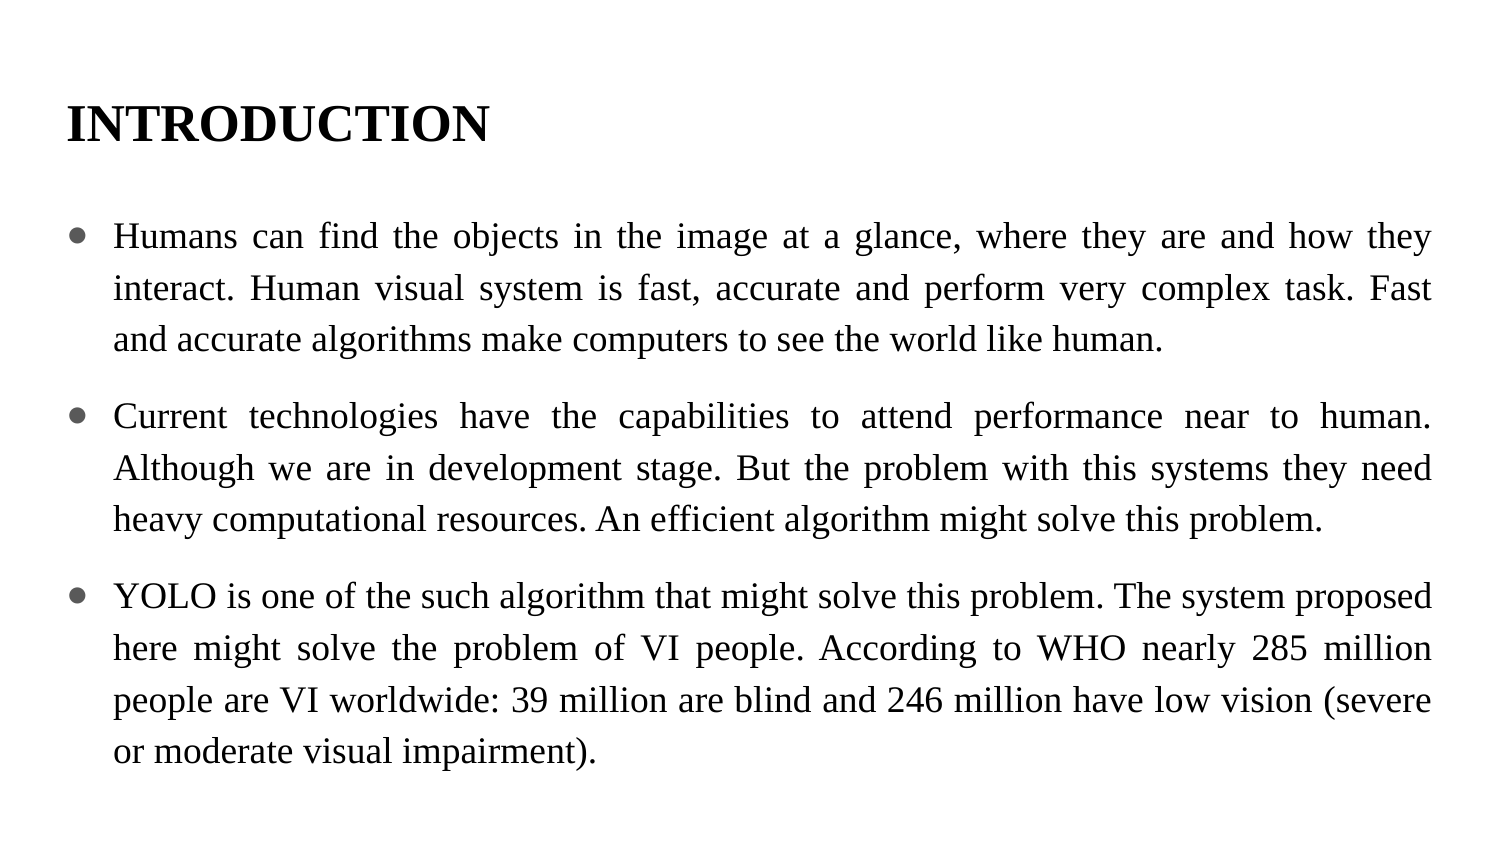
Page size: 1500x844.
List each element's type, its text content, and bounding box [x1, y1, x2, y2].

list Humans can find the objects in the image at a glance, where they are and how they interact. Human visual system is fast, accurate and perform very complex task. Fast and accurate algorithms make computers to see the world like human. Current technologies have the capabilities to attend performance near to human. Although we are in development stage. But the problem with this systems they need heavy computational resources. An efficient algorithm might solve this problem. YOLO is one of the such algorithm that might solve this problem. The system proposed here might solve the problem of VI people. According to WHO nearly 285 million people are VI worldwide: 39 million are blind and 246 million have low vision (severe or moderate visual impairment). [51, 189, 1449, 750]
title INTRODUCTION [51, 72, 1449, 167]
